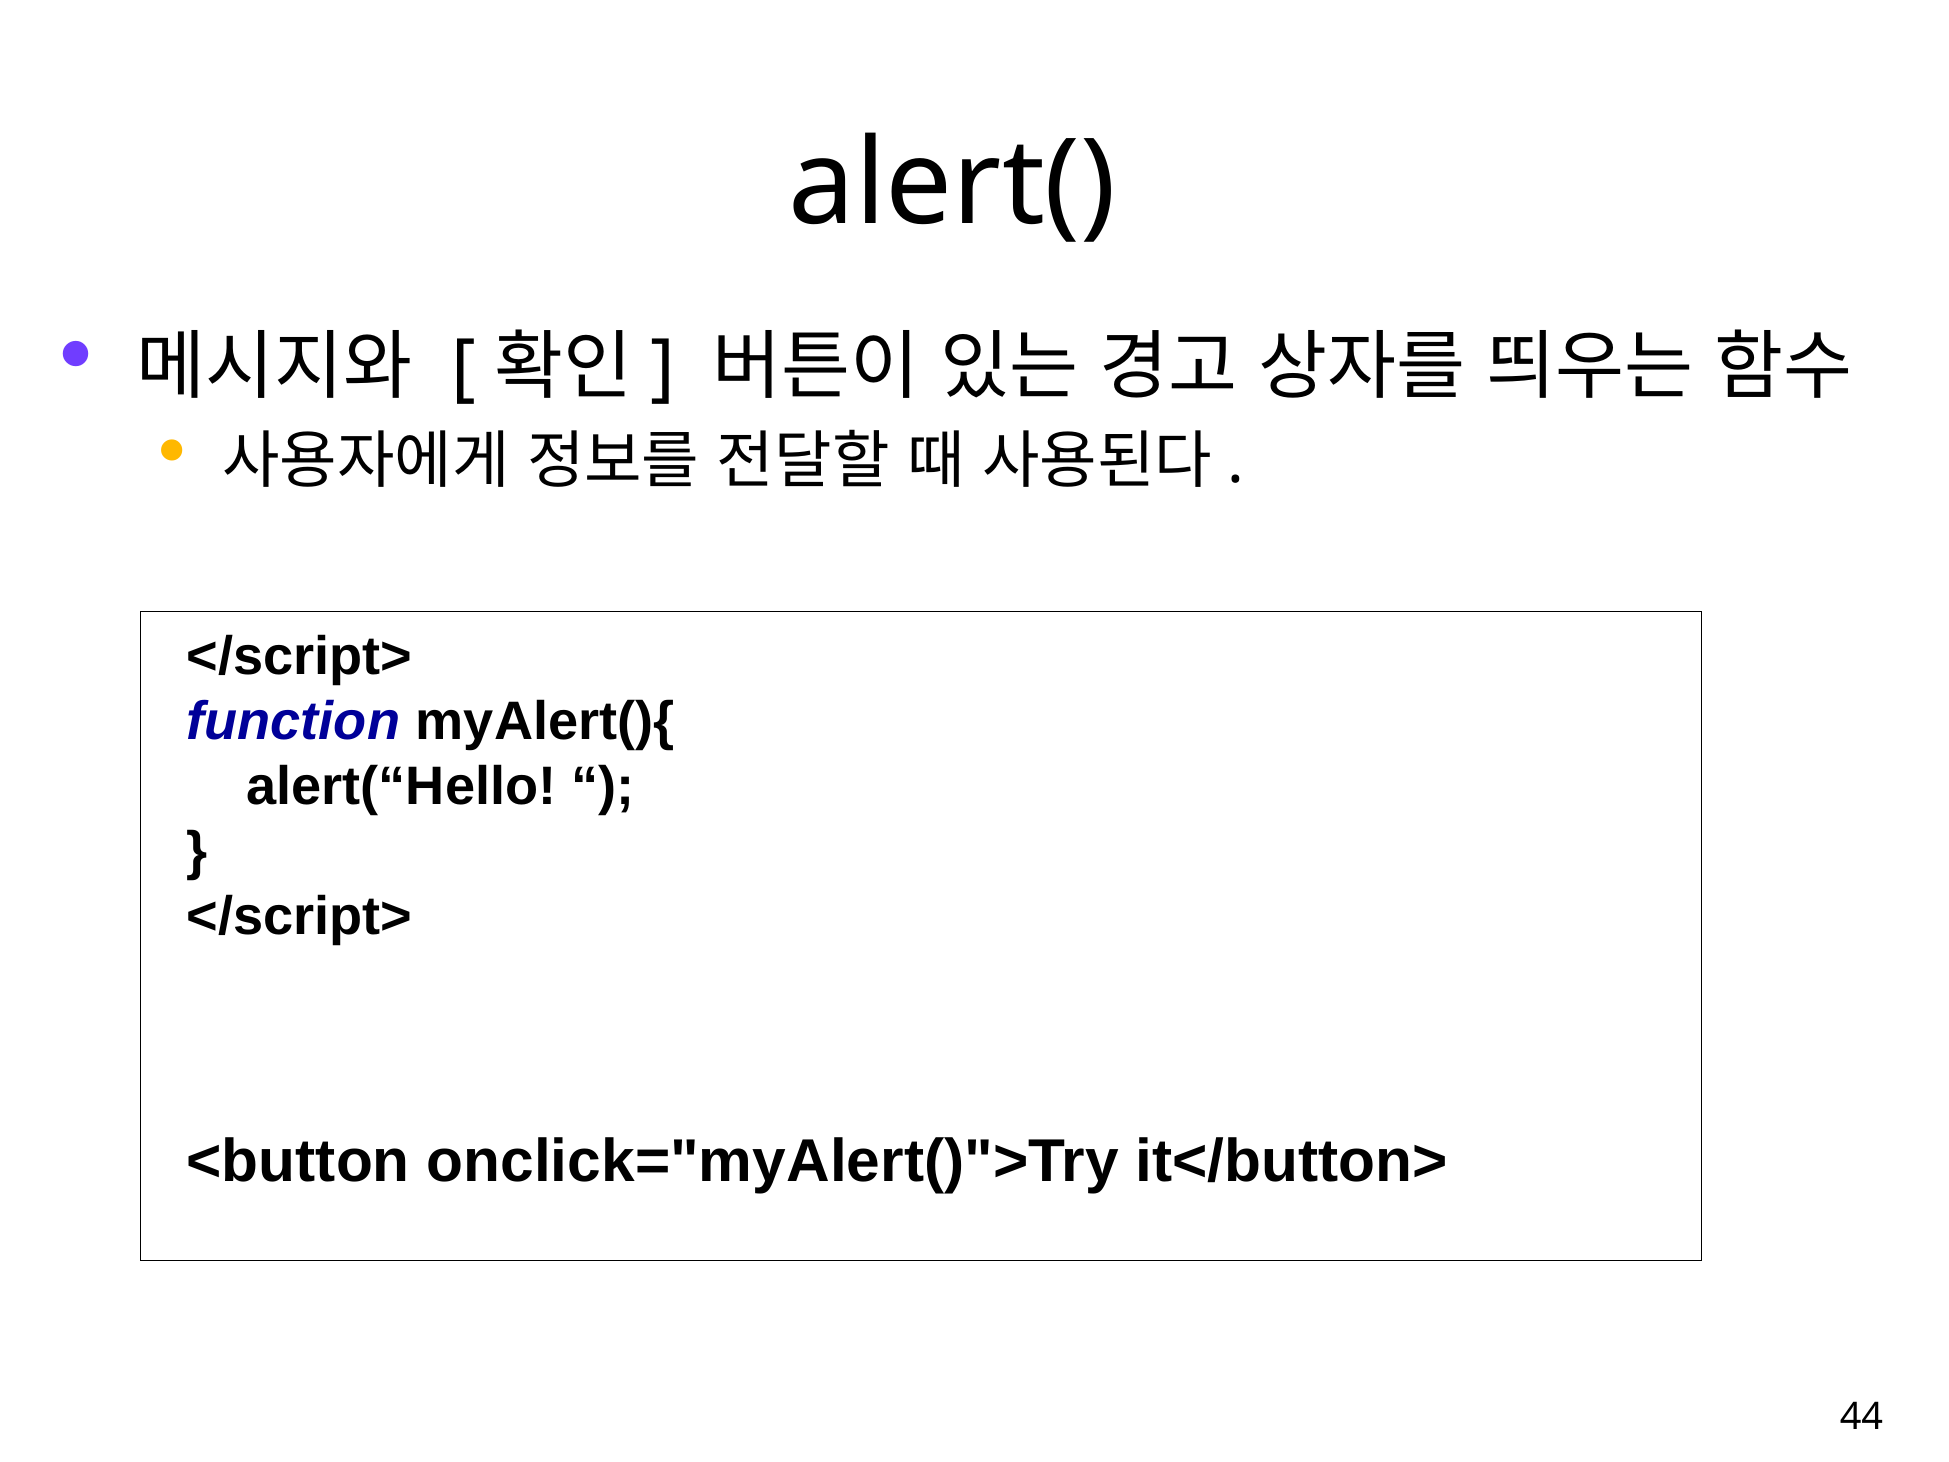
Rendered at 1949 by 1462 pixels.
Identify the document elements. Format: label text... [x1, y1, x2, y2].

title alert() [156, 92, 1749, 255]
slide_number 62 [1496, 1372, 1899, 1462]
text_box </script> function myAlert(){ alert(“Hello! “); } </script> <button onclick="myAlert()">Try it</button> [140, 611, 1702, 1261]
list 메시지와 [확인] 버튼이 있는 경고 상자를 띄우는 함수 사용자에게 정보를 전달할 때 사용된다. [48, 310, 1897, 1369]
